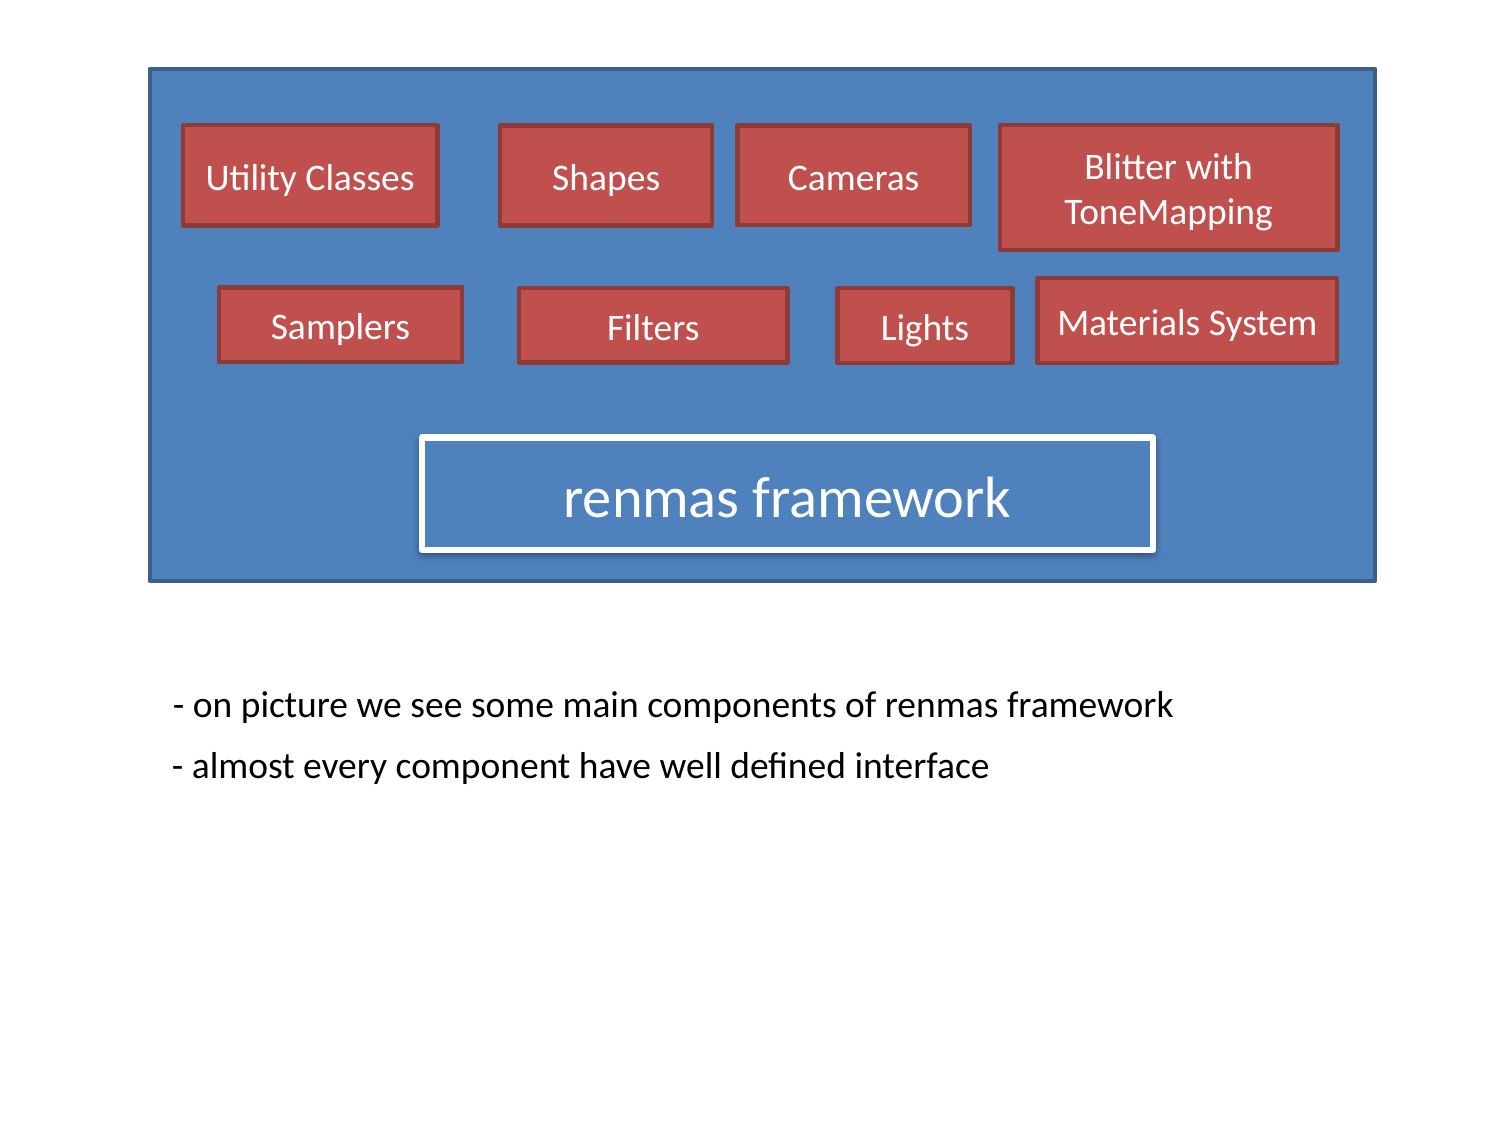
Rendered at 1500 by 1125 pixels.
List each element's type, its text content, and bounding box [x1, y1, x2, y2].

text_box Utility Classes [181, 123, 440, 228]
text_box Cameras [735, 123, 972, 227]
text_box Blitter with ToneMapping [998, 123, 1340, 252]
text_box Filters [517, 286, 790, 365]
text_box Lights [835, 286, 1015, 365]
text_box Samplers [217, 285, 464, 364]
text_box - almost every component have well defined interface [157, 733, 1006, 794]
text_box - on picture we see some main components of renmas framework [158, 672, 1190, 733]
text_box Shapes [498, 123, 714, 228]
text_box Materials System [1035, 276, 1339, 365]
text_box renmas framework [419, 434, 1156, 553]
text_box [148, 67, 1377, 583]
